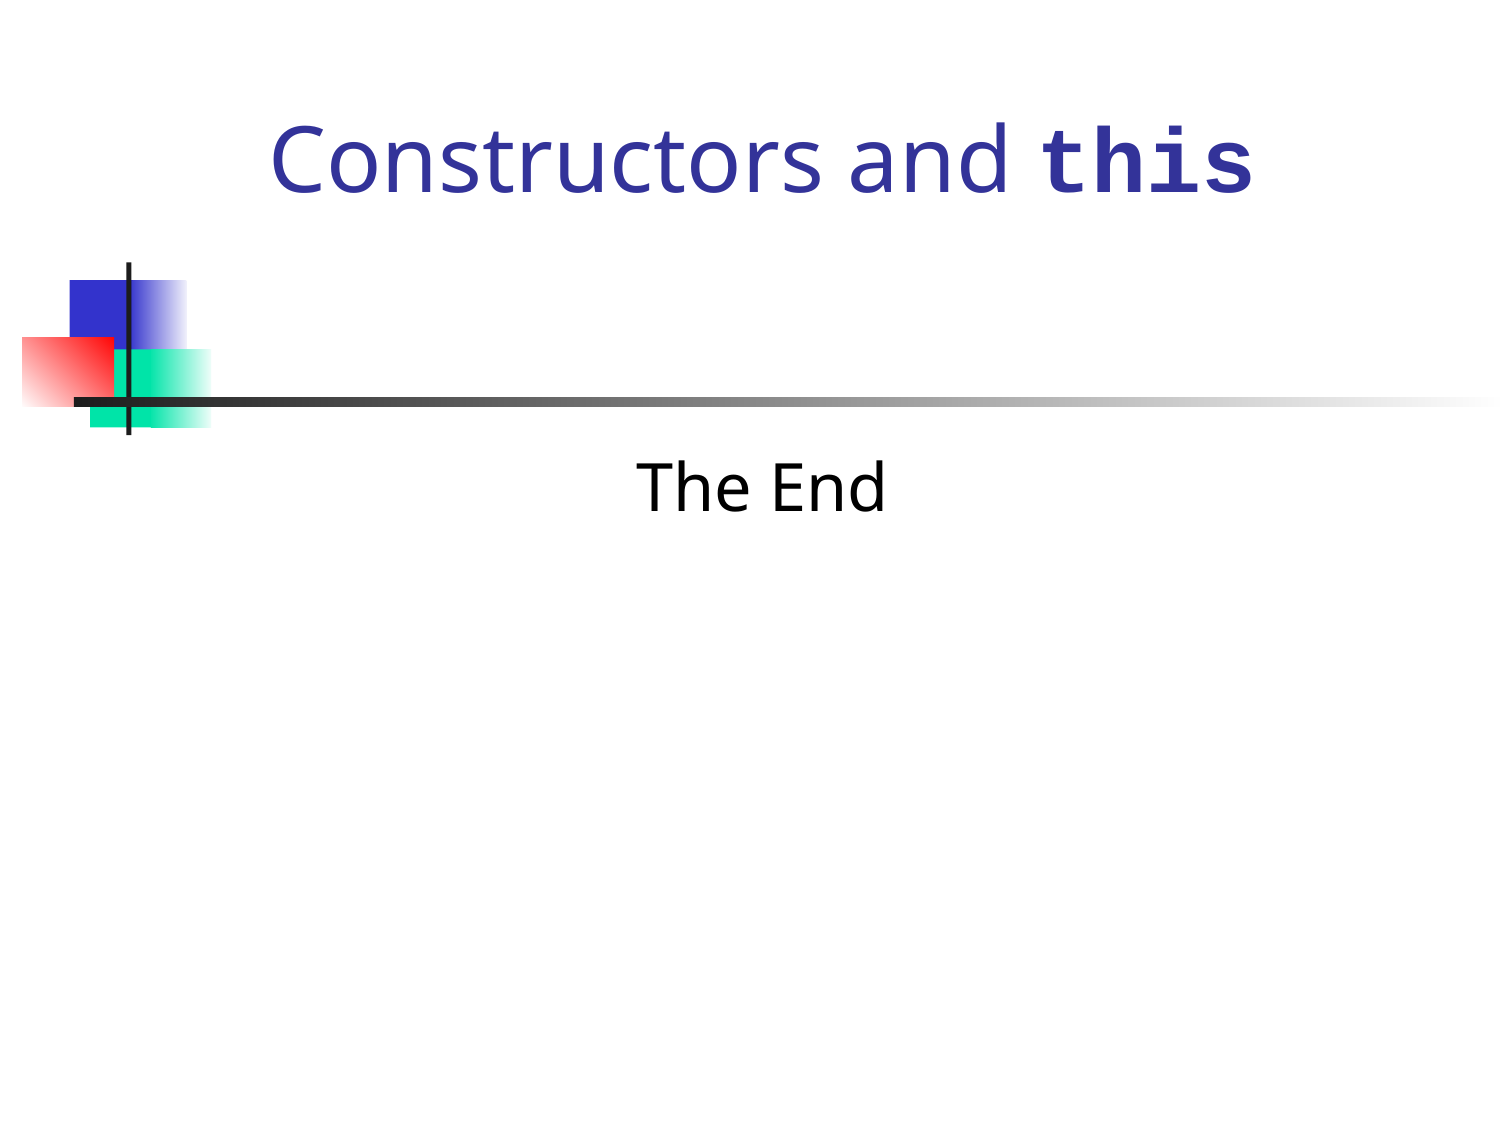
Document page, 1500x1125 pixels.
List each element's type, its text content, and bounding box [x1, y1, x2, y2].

subtitle The End [237, 437, 1288, 726]
title Constructors and this [124, 62, 1401, 251]
